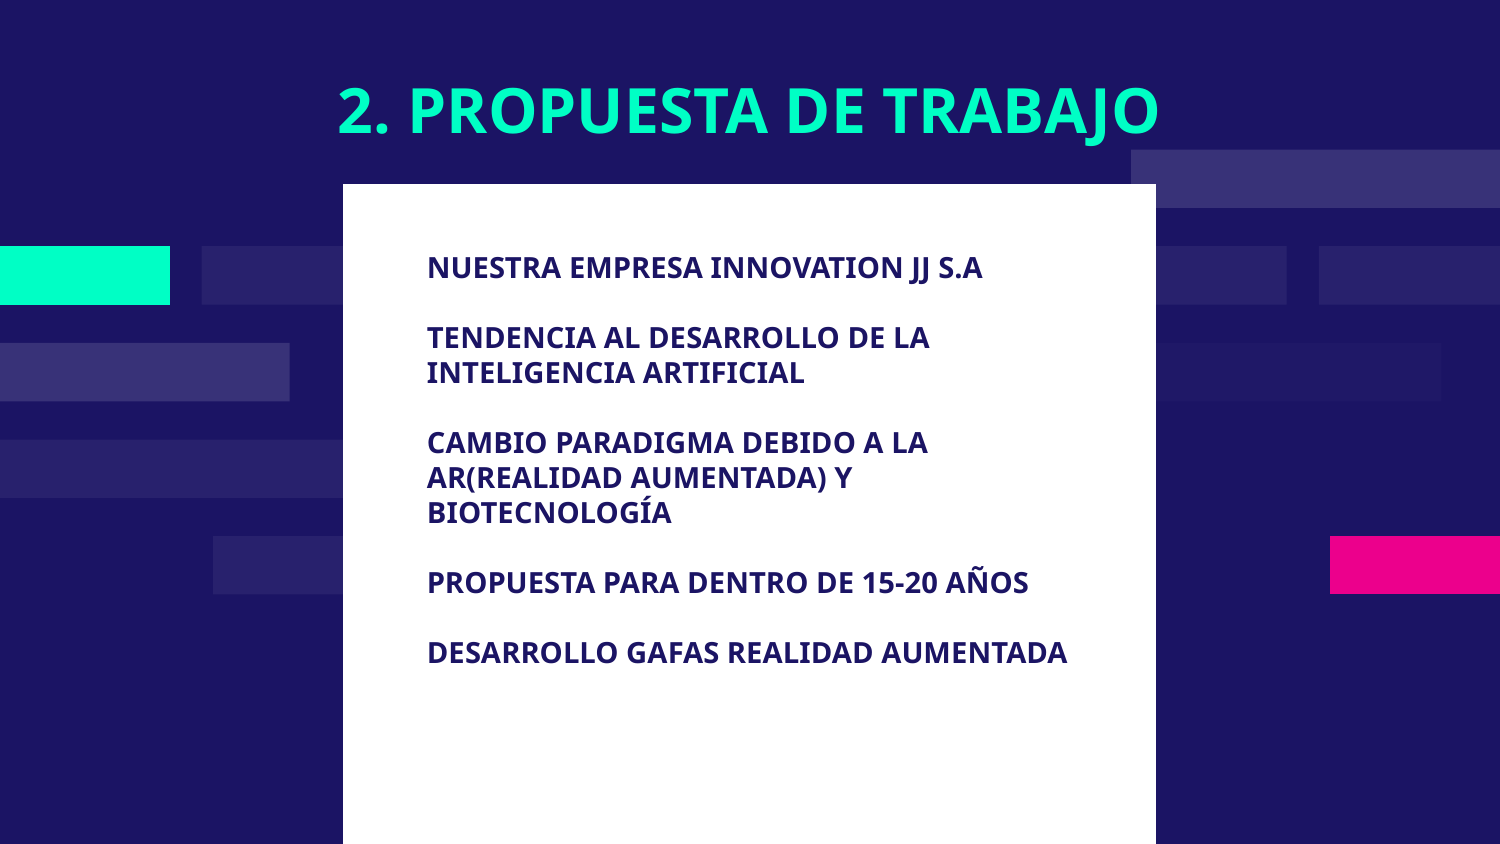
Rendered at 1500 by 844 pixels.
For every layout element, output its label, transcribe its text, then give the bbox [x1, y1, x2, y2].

title 2. PROPUESTA DE TRABAJO [209, 56, 1291, 166]
text_box NUESTRA EMPRESA INNOVATION JJ S.A TENDENCIA AL DESARROLLO DE LA INTELIGENCIA ARTIFICIAL CAMBIO PARADIGMA DEBIDO A LA AR(REALIDAD AUMENTADA) Y BIOTECNOLOGÍA PROPUESTA PARA DENTRO DE 15-20 AÑOS DESARROLLO GAFAS REALIDAD AUMENTADA [411, 234, 1089, 712]
